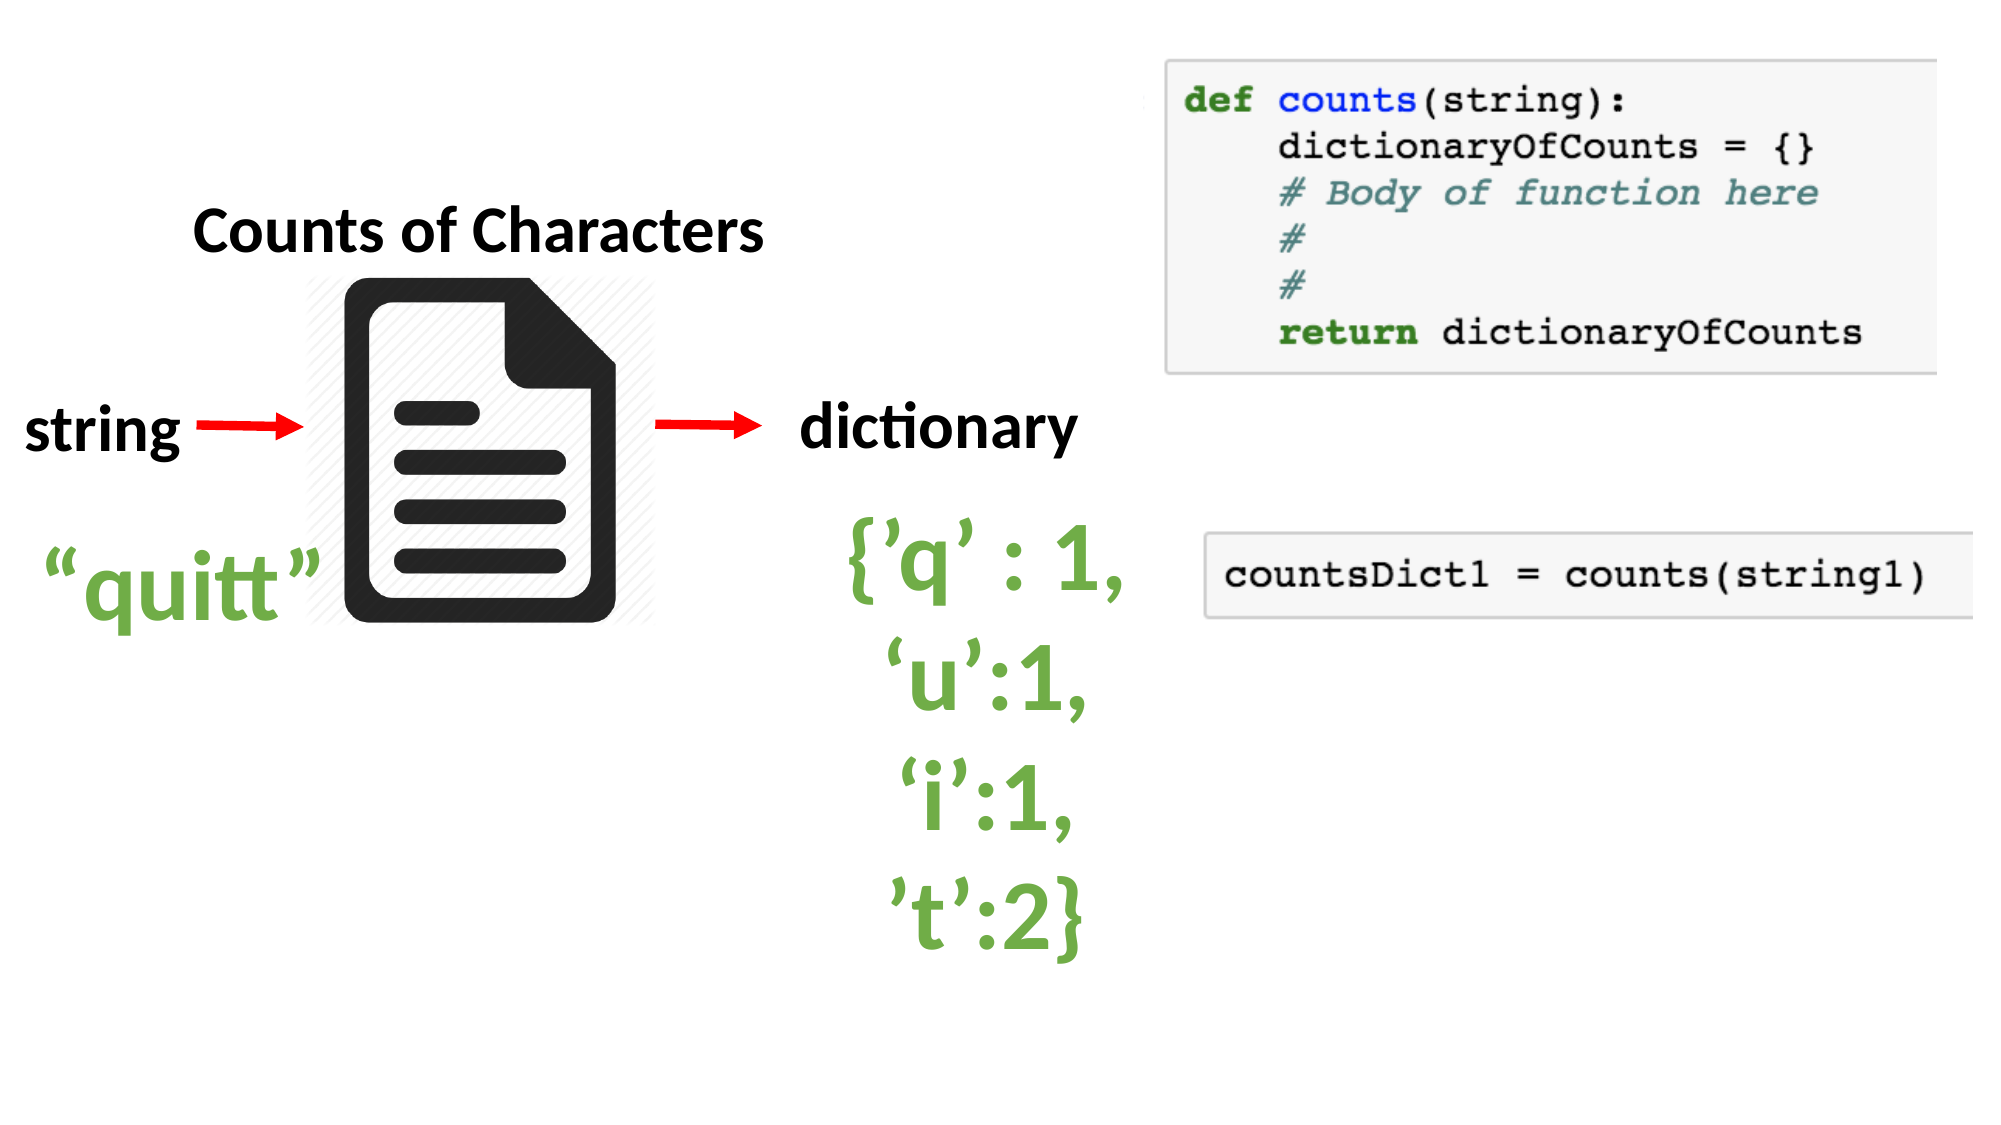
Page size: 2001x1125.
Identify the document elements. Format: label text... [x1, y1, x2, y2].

picture [303, 274, 656, 626]
picture [1191, 522, 1973, 626]
text_box Counts of Characters [178, 178, 781, 274]
text_box string [9, 377, 197, 473]
text_box {’q’ : 1, ‘u’:1, ‘i’:1, ’t’:2} [830, 482, 1143, 978]
picture [1143, 53, 1937, 400]
text_box “quitt” [24, 512, 342, 648]
text_box dictionary [785, 374, 1095, 470]
